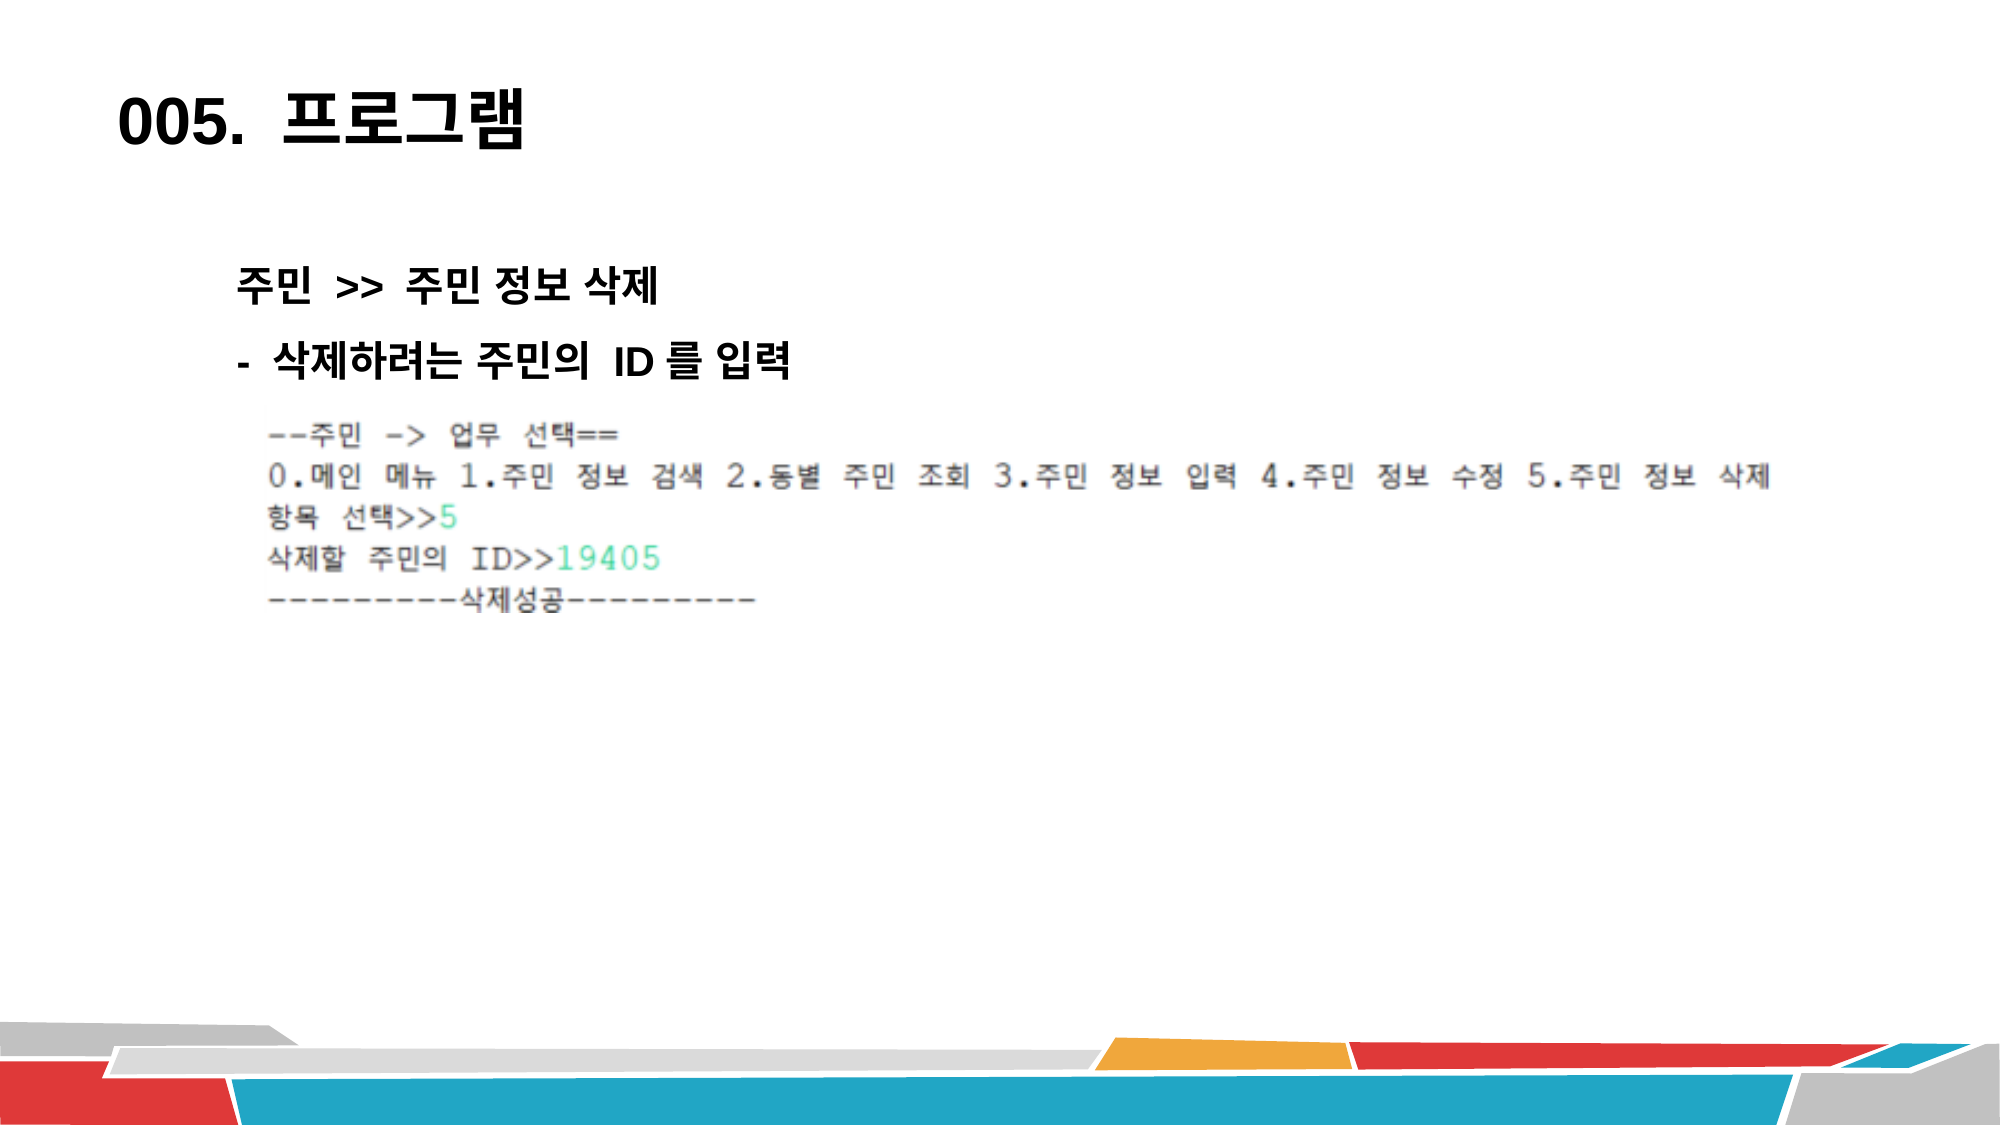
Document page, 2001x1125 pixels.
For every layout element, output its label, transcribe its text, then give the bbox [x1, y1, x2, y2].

picture [264, 405, 1789, 613]
text_box 005. 프로그램 [103, 70, 1000, 165]
text_box 주민 >> 주민 정보 삭제 - 삭제하려는 주민의 ID를 입력 [221, 227, 1222, 392]
